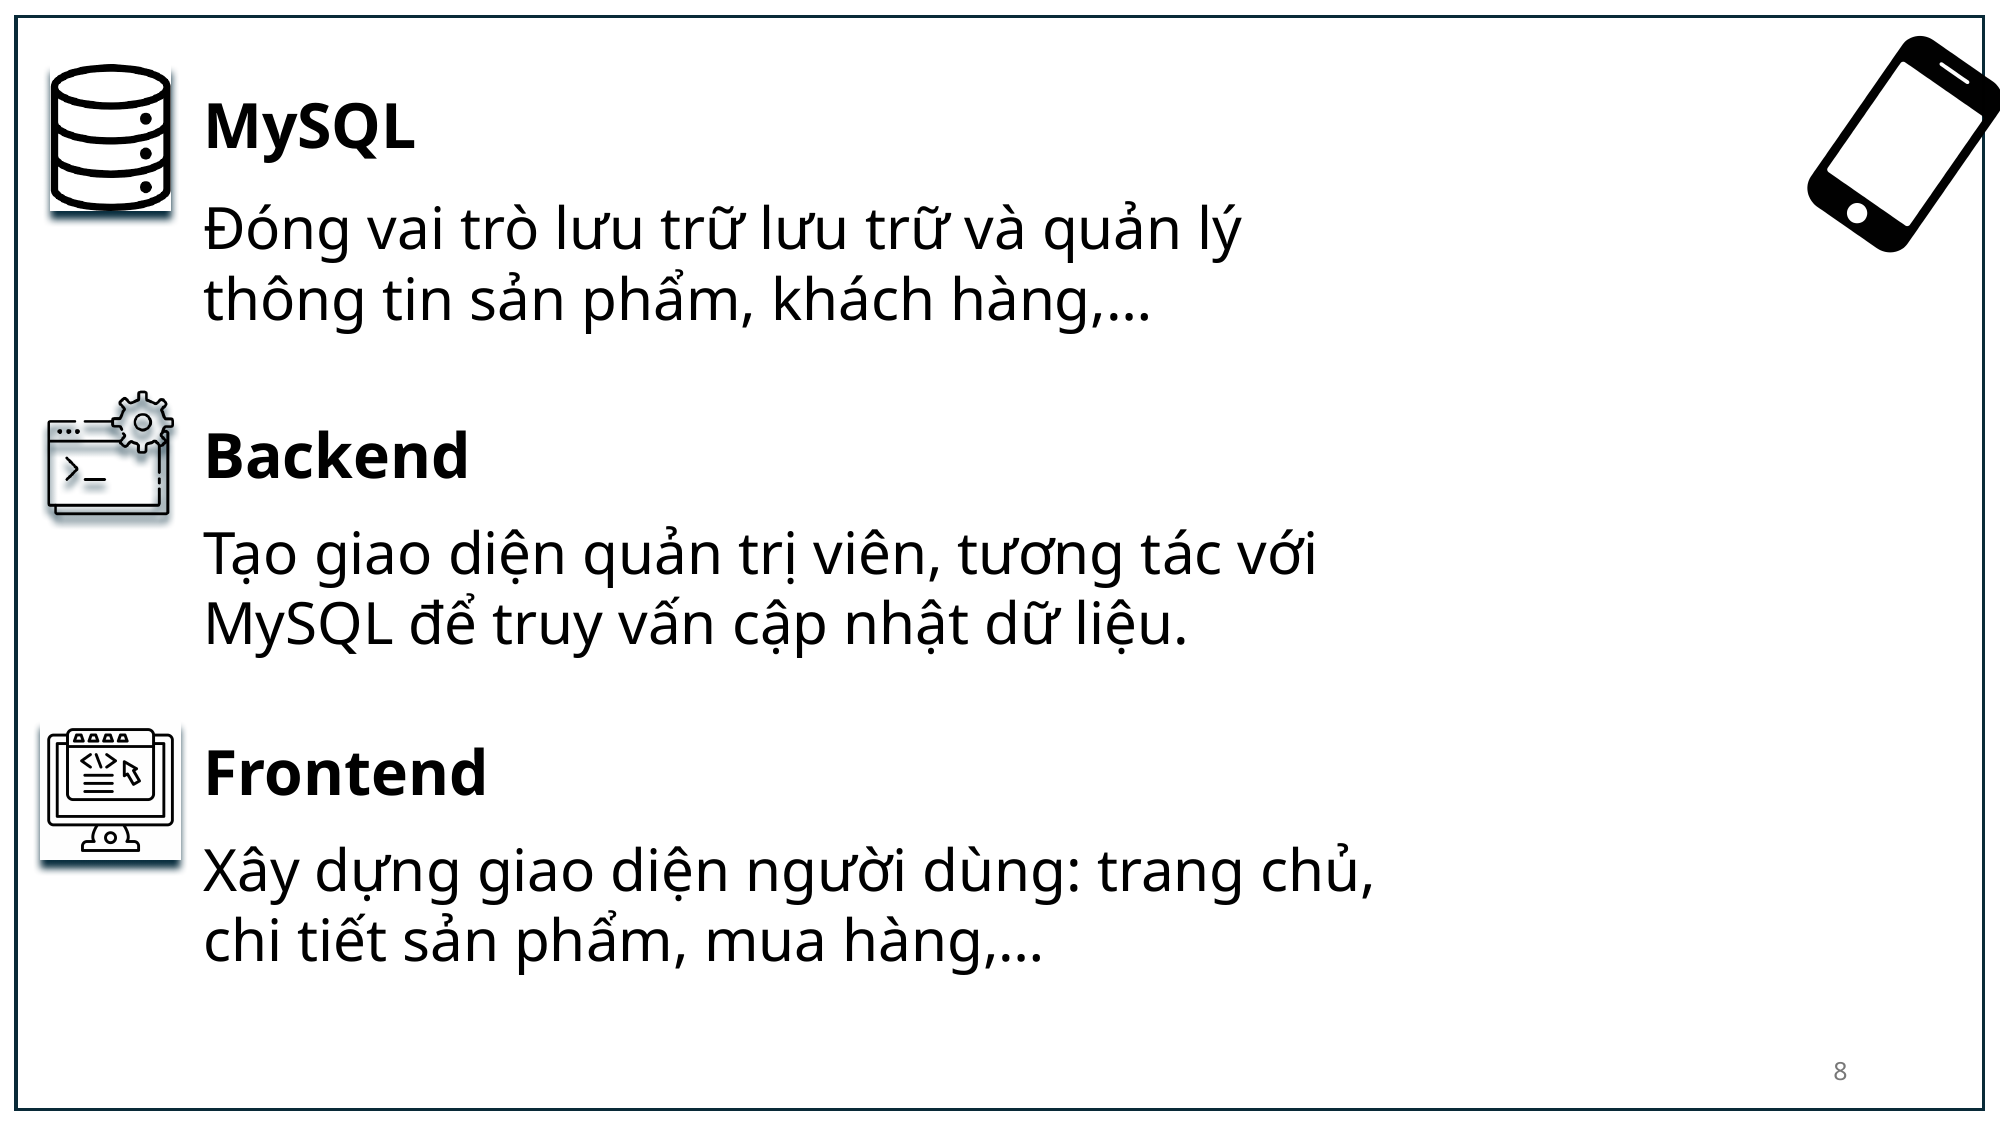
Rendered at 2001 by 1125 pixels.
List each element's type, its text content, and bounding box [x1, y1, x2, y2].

text_box Frontend [188, 688, 1073, 816]
text_box Backend [188, 371, 1073, 499]
picture [49, 64, 172, 212]
text_box [14, 15, 1985, 1111]
picture [40, 719, 181, 861]
text_box Đóng vai trò lưu trữ lưu trữ và quản lý thông tin sản phẩm, khách hàng,… [188, 184, 1413, 339]
picture [40, 381, 182, 523]
picture [1749, 0, 2000, 301]
text_box Tạo giao diện quản trị viên, tương tác với MySQL để truy vấn cập nhật dữ liệu. [188, 508, 1413, 664]
text_box Xây dựng giao diện người dùng: trang chủ, chi tiết sản phẩm, mua hàng,… [188, 826, 1413, 981]
text_box MySQL [188, 41, 1073, 169]
